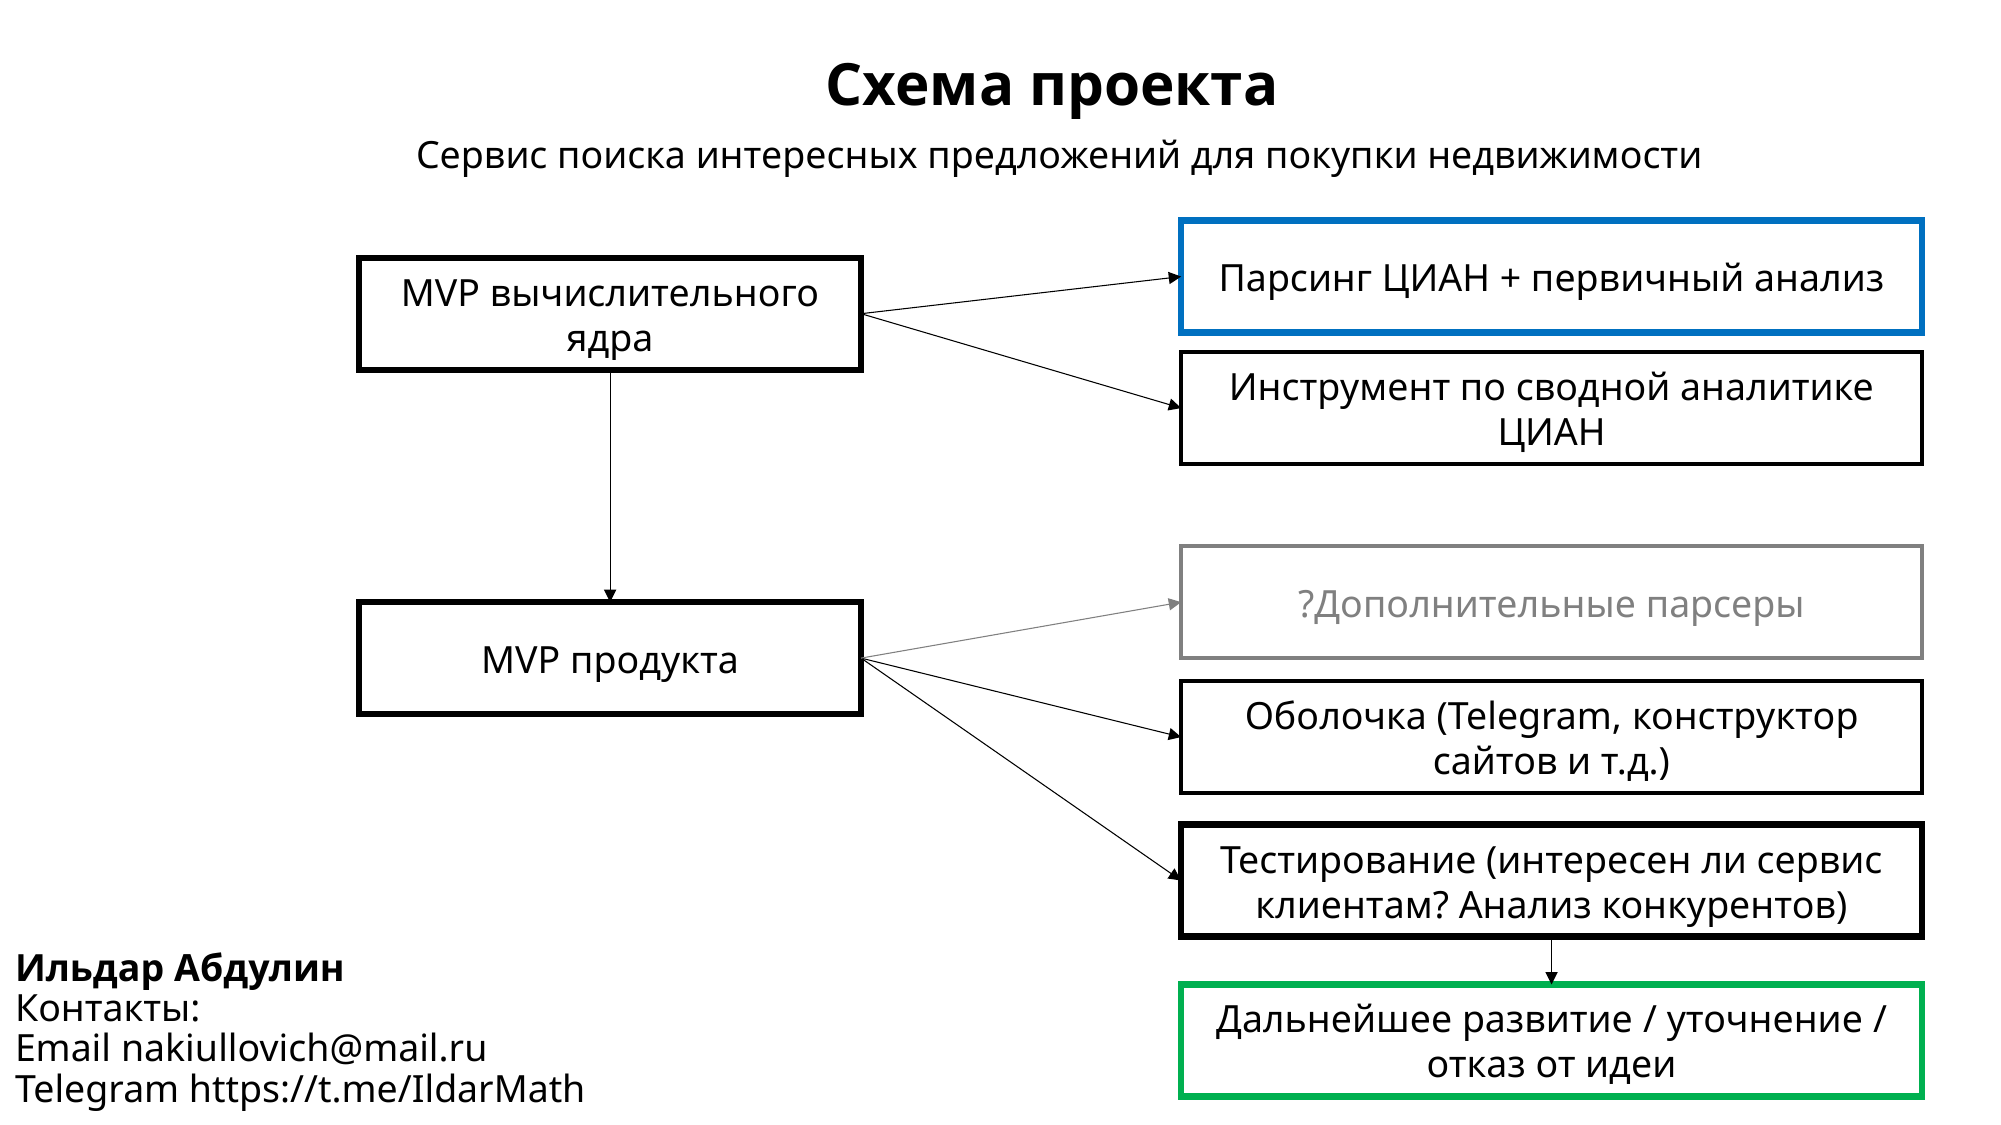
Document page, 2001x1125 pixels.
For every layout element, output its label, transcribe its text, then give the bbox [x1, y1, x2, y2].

text_box ?Дополнительные парсеры [1180, 545, 1923, 659]
text_box Парсинг ЦИАН + первичный анализ [1180, 220, 1923, 334]
text_box Оболочка (Telegram, конструктор сайтов и т.д.) [1182, 680, 1923, 794]
text_box Ильдар Абдулин Контакты: Email nakiullovich@mail.ru Telegram https://t.me/IldarMath [0, 936, 845, 1118]
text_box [861, 659, 1182, 881]
title Схема проекта Сервис поиска интересных предложений для покупки недвижимости [302, 6, 1802, 189]
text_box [861, 313, 1182, 408]
text_box Тестирование (интересен ли сервис клиентам? Анализ конкурентов) [1180, 823, 1923, 938]
text_box Инструмент по сводной аналитике ЦИАН [1180, 351, 1923, 465]
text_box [861, 602, 1182, 659]
text_box Дальнейшее развитие / уточнение / отказ от идеи [1180, 983, 1923, 1097]
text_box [861, 276, 1182, 313]
text_box MVP продукта [358, 601, 862, 715]
text_box MVP вычислительного ядра [358, 257, 862, 371]
